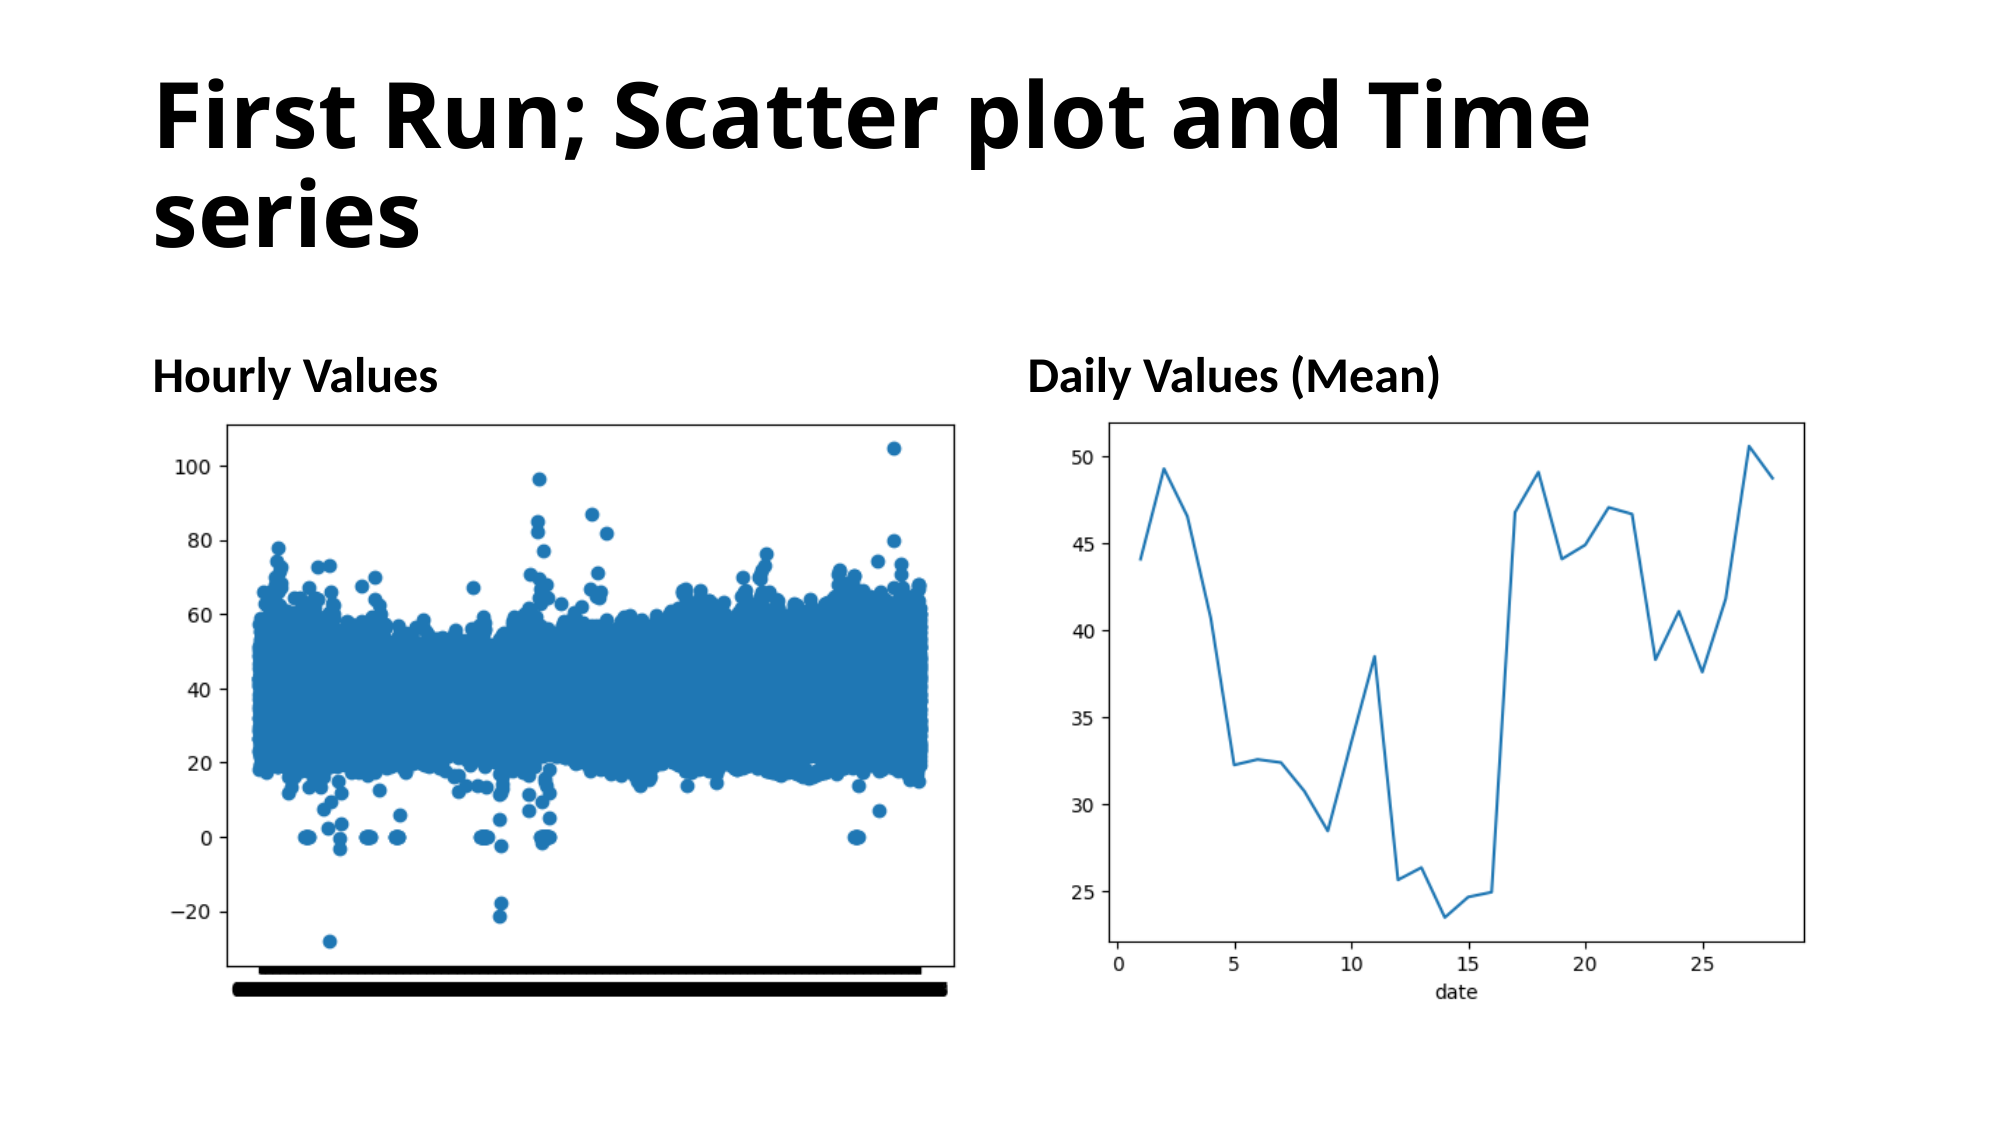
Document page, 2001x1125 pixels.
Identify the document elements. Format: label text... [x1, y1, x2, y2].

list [155, 410, 967, 1016]
list Hourly Values [137, 275, 984, 411]
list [1057, 410, 1818, 1016]
list Daily Values (Mean) [1012, 275, 1863, 411]
title First Run; Scatter plot and Time series [137, 59, 1863, 278]
